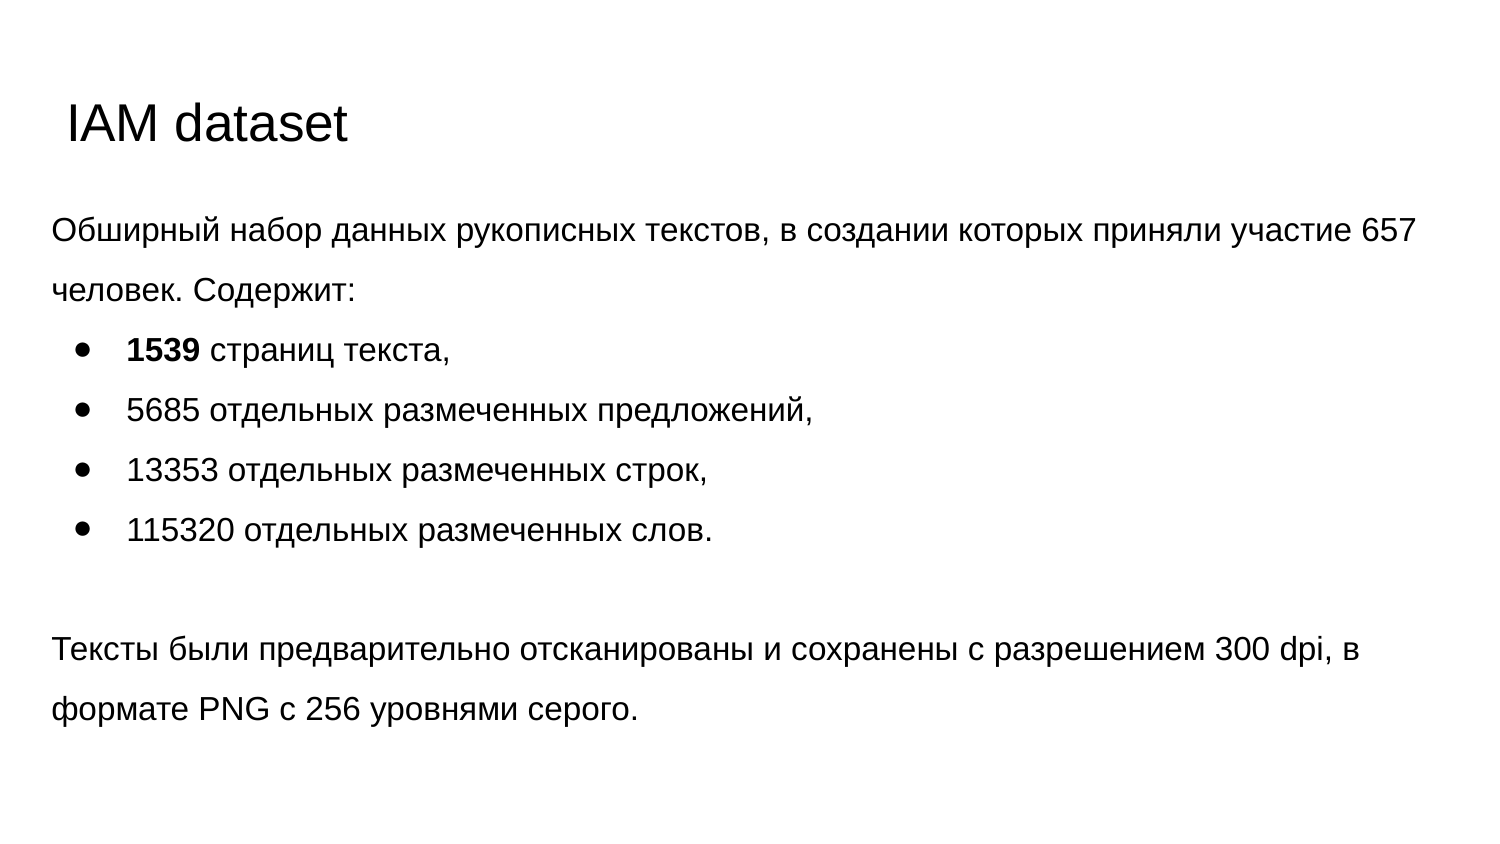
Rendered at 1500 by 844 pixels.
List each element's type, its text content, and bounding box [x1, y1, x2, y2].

text_box Обширный набор данных рукописных текстов, в создании которых приняли участие 657 человек. Содержит: 1539 страниц текста, 5685 отдельных размеченных предложений, 13353 отдельных размеченных строк, 115320 отдельных размеченных слов. Тексты были предварительно отсканированы и сохранены с разрешением 300 dpi, в формате PNG с 256 уровнями серого. [36, 173, 1479, 743]
title IAM dataset [51, 72, 1449, 167]
